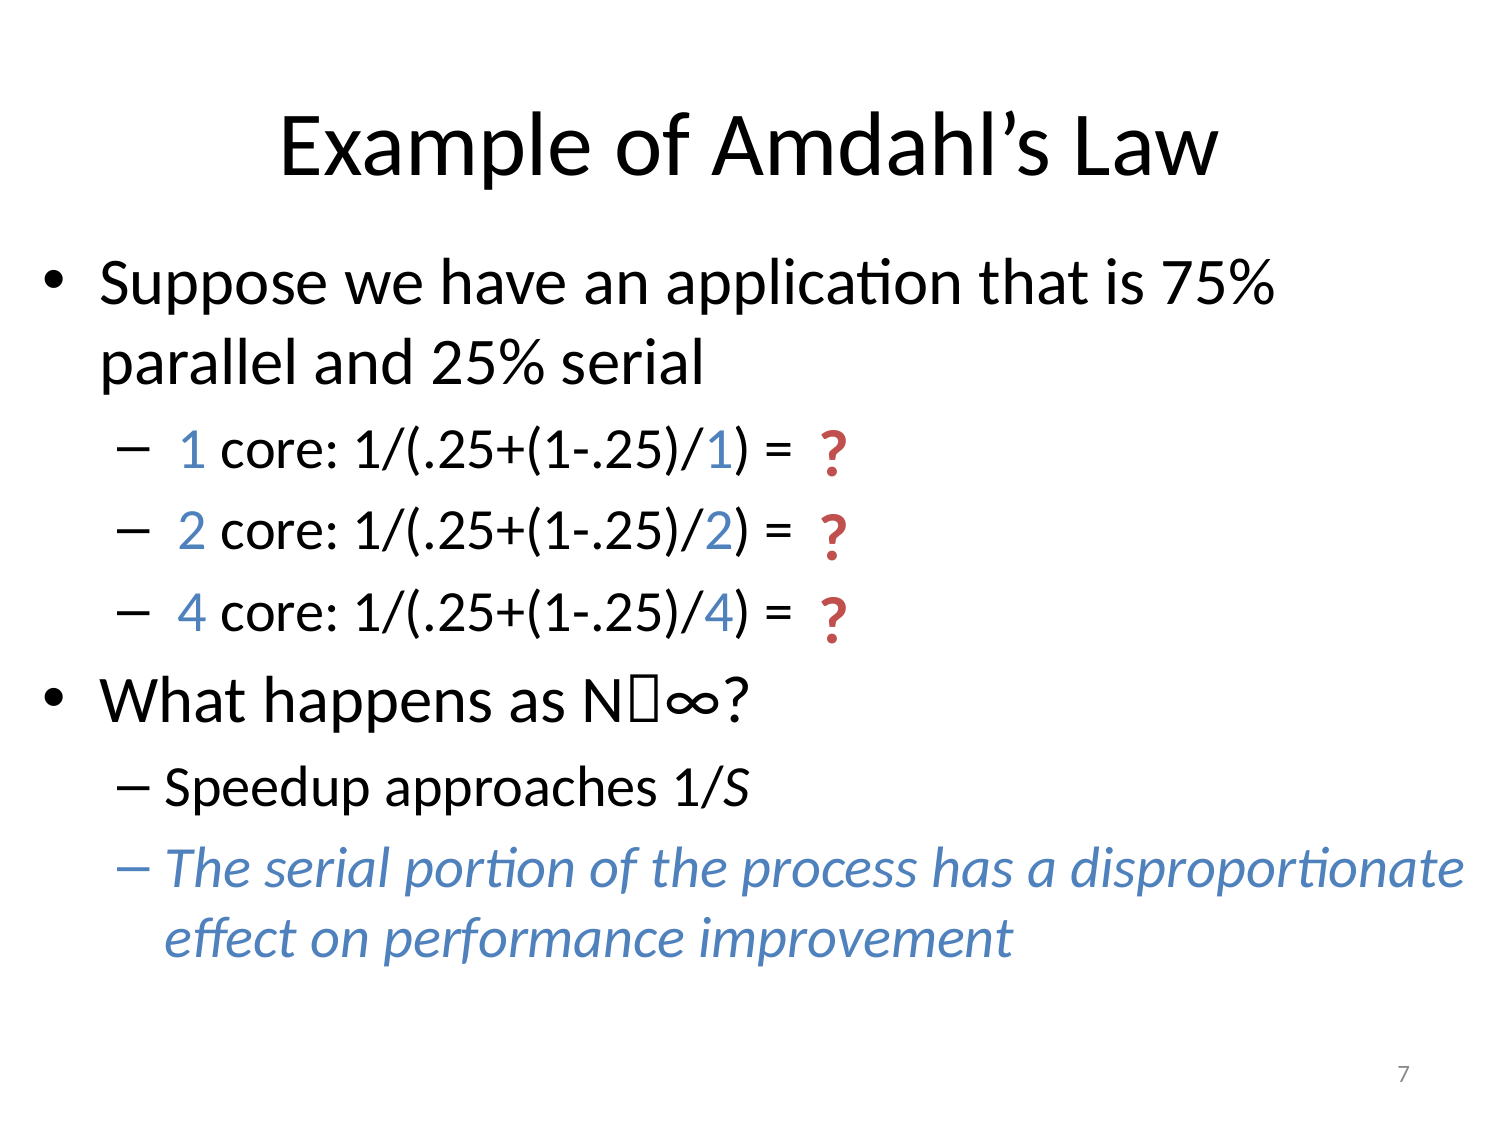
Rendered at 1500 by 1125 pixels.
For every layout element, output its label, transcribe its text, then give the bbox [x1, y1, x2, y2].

text_box ? [802, 489, 1436, 573]
text_box ? [801, 405, 1436, 493]
slide_number 7 [1074, 1042, 1425, 1103]
text_box ? [801, 573, 1436, 661]
list Suppose we have an application that is 75% parallel and 25% serial 1 core: 1/(.25+(1-.25)/1) = 1 (no speedup, obviously) 2 core: 1/(.25+(1-.25)/2) = 1.6 4 core: 1/(.25+(1-.25)/4) = 2.29 What happens as N∞? Speedup approaches 1/S The serial portion of the process has a disproportionate effect on performance improvement [27, 230, 1500, 1111]
title Example of Amdahl’s Law [75, 45, 1425, 230]
